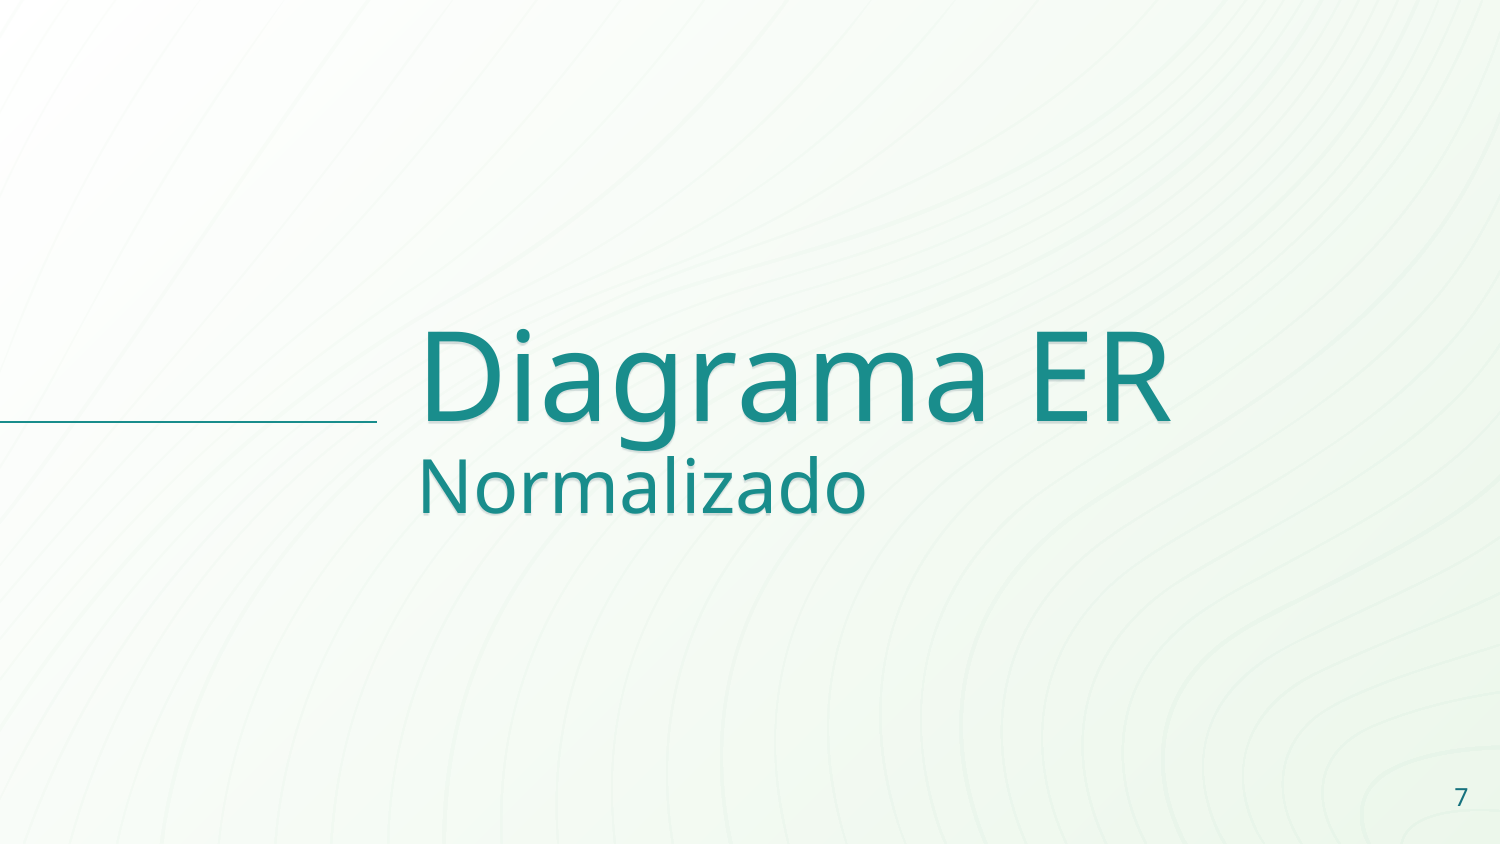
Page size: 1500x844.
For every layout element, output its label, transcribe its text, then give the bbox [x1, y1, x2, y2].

slide_number 7 [1378, 766, 1469, 832]
title Diagrama ER Normalizado [416, 323, 1213, 521]
